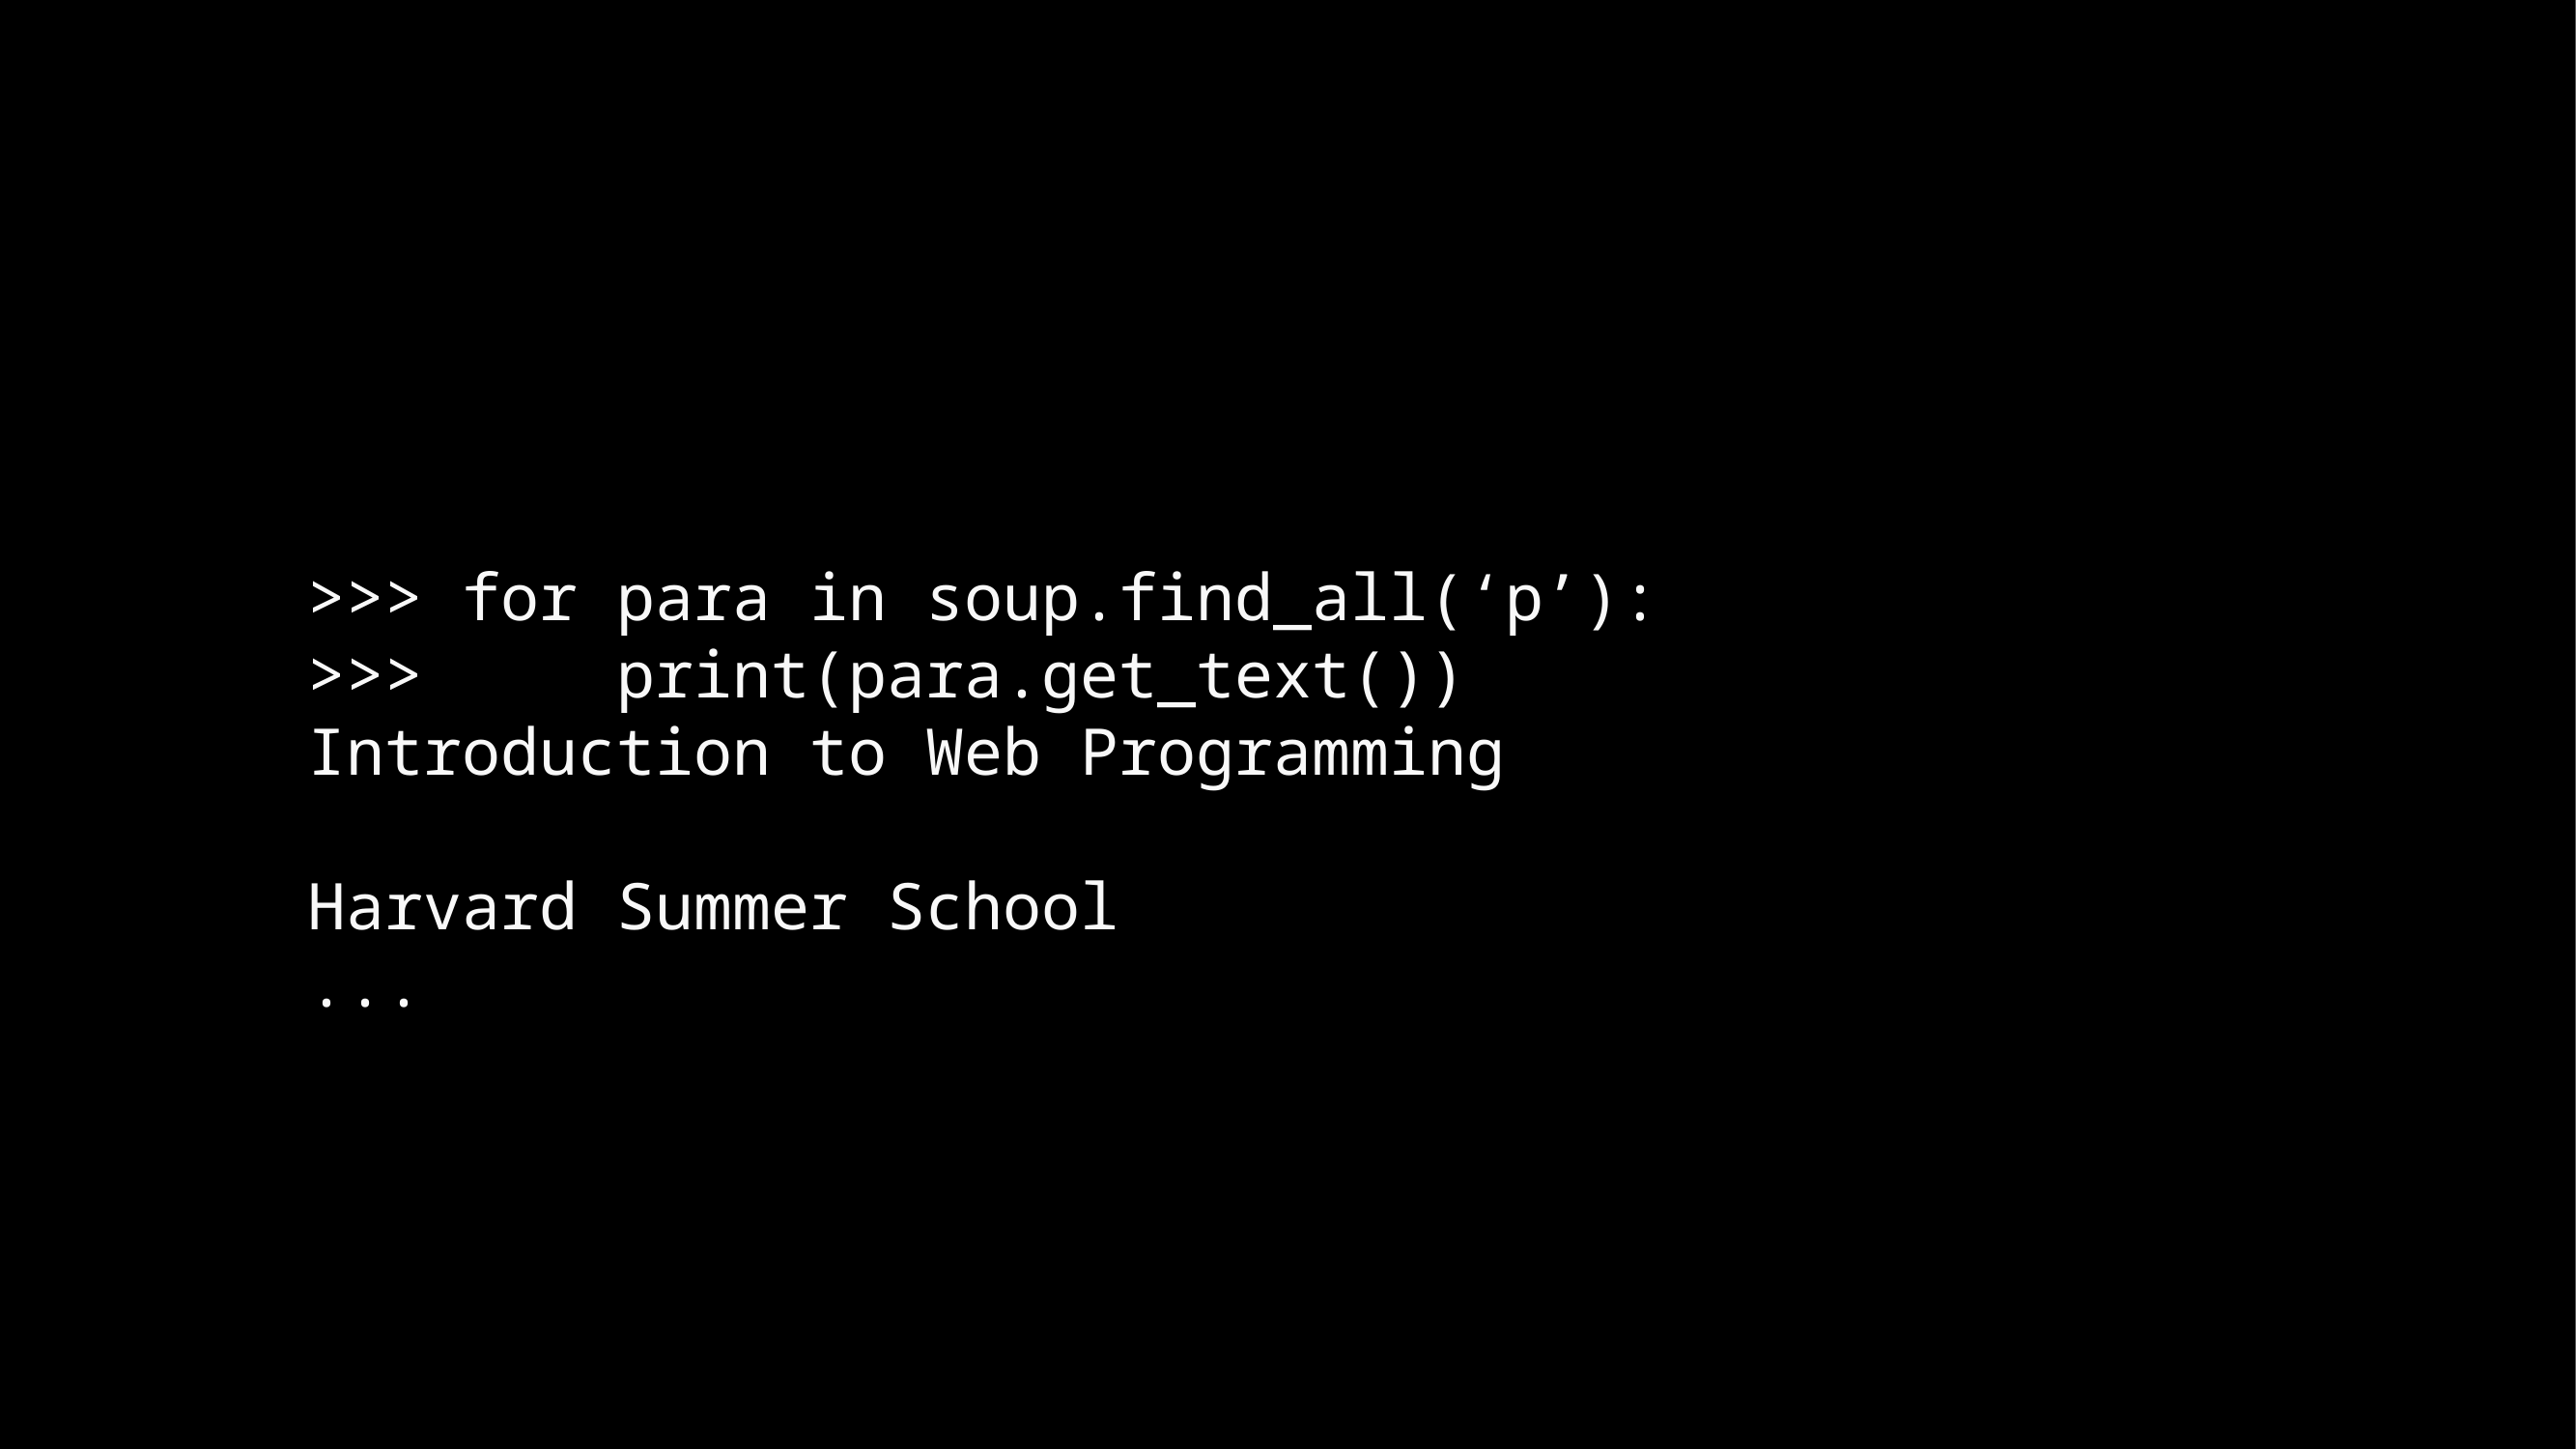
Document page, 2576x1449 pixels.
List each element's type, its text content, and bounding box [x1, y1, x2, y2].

list >>> for para in soup.find_all(‘p’): >>> print(para.get_text()) Introduction to Web Programming Harvard Summer School ... [307, 555, 2233, 1268]
